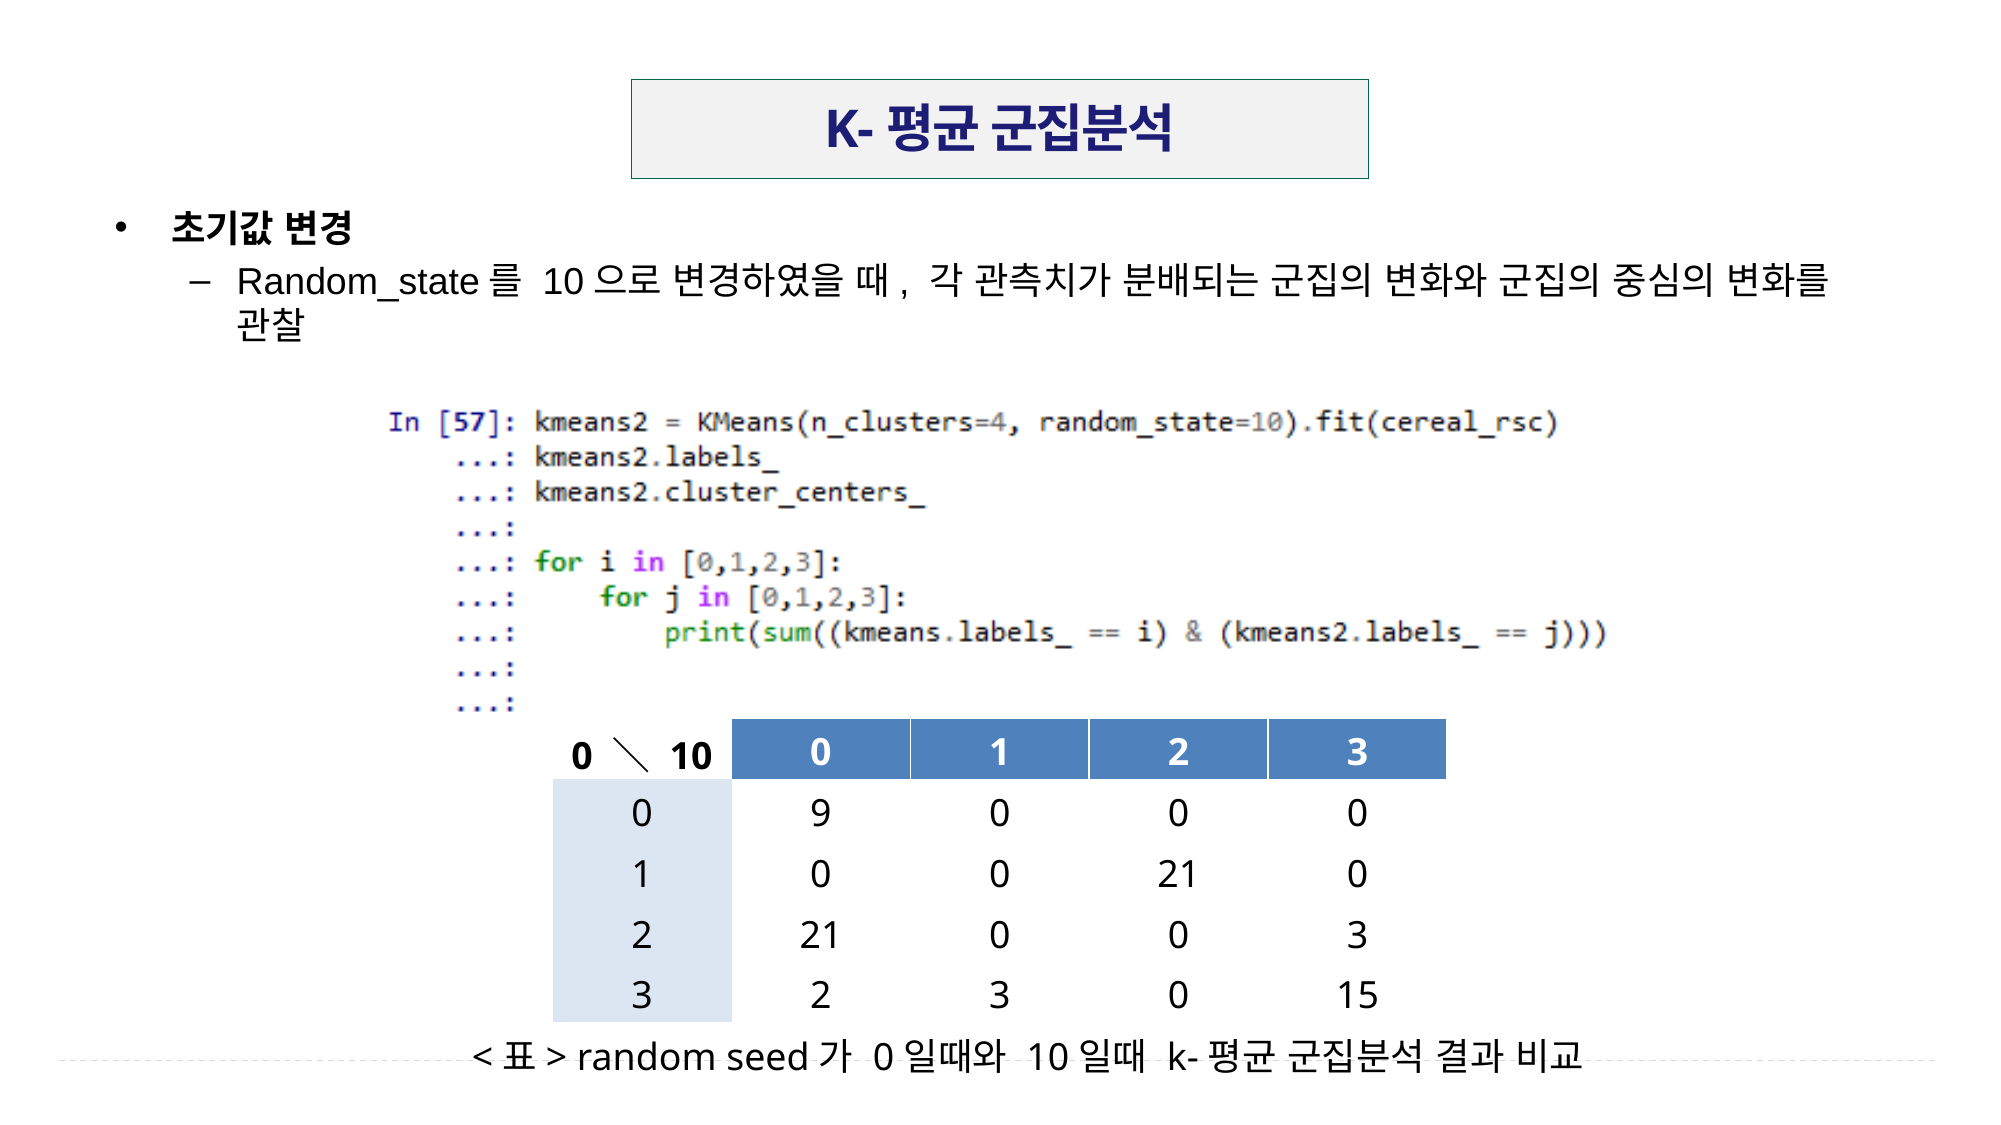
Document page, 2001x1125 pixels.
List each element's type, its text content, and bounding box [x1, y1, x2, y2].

table_cell 0 [1268, 840, 1447, 901]
table_cell 9 [732, 779, 910, 840]
table_header 3 [1269, 727, 1446, 779]
table_cell 0 [732, 840, 910, 901]
table_cell 0 [910, 840, 1089, 901]
table_cell 0 [1089, 779, 1268, 840]
table_header 0 ＼ 10 [554, 727, 731, 779]
table_header 1 [911, 727, 1088, 779]
table_cell 0 [1089, 901, 1268, 962]
table_cell 3 [910, 962, 1089, 1022]
table_cell 0 [1089, 962, 1268, 1022]
table_cell 0 [553, 779, 732, 840]
table_header 0 [732, 727, 910, 779]
table_cell 2 [732, 962, 910, 1022]
text_box 초기값 변경 Random_state를 10으로 변경하였을 때, 각 관측치가 분배되는 군집의 변화와 군집의 중심의 변화를 관찰 [99, 197, 1900, 1080]
picture [385, 406, 1614, 719]
table_cell 21 [1089, 840, 1268, 901]
table_cell 0 [910, 779, 1089, 840]
text_box K-평균 군집분석 [631, 79, 1369, 179]
text_box <표> random seed가 0일때와 10일때 k-평균 군집분석 결과 비교 [457, 1026, 1608, 1086]
table_cell 0 [910, 901, 1089, 962]
table_cell 2 [553, 901, 732, 962]
table_cell 15 [1268, 962, 1447, 1022]
table_cell 0 [1268, 779, 1447, 840]
table_cell 1 [553, 840, 732, 901]
table_header 2 [1090, 727, 1267, 779]
table_cell 21 [732, 901, 910, 962]
table_cell 3 [1268, 901, 1447, 962]
table_cell 3 [553, 962, 732, 1022]
